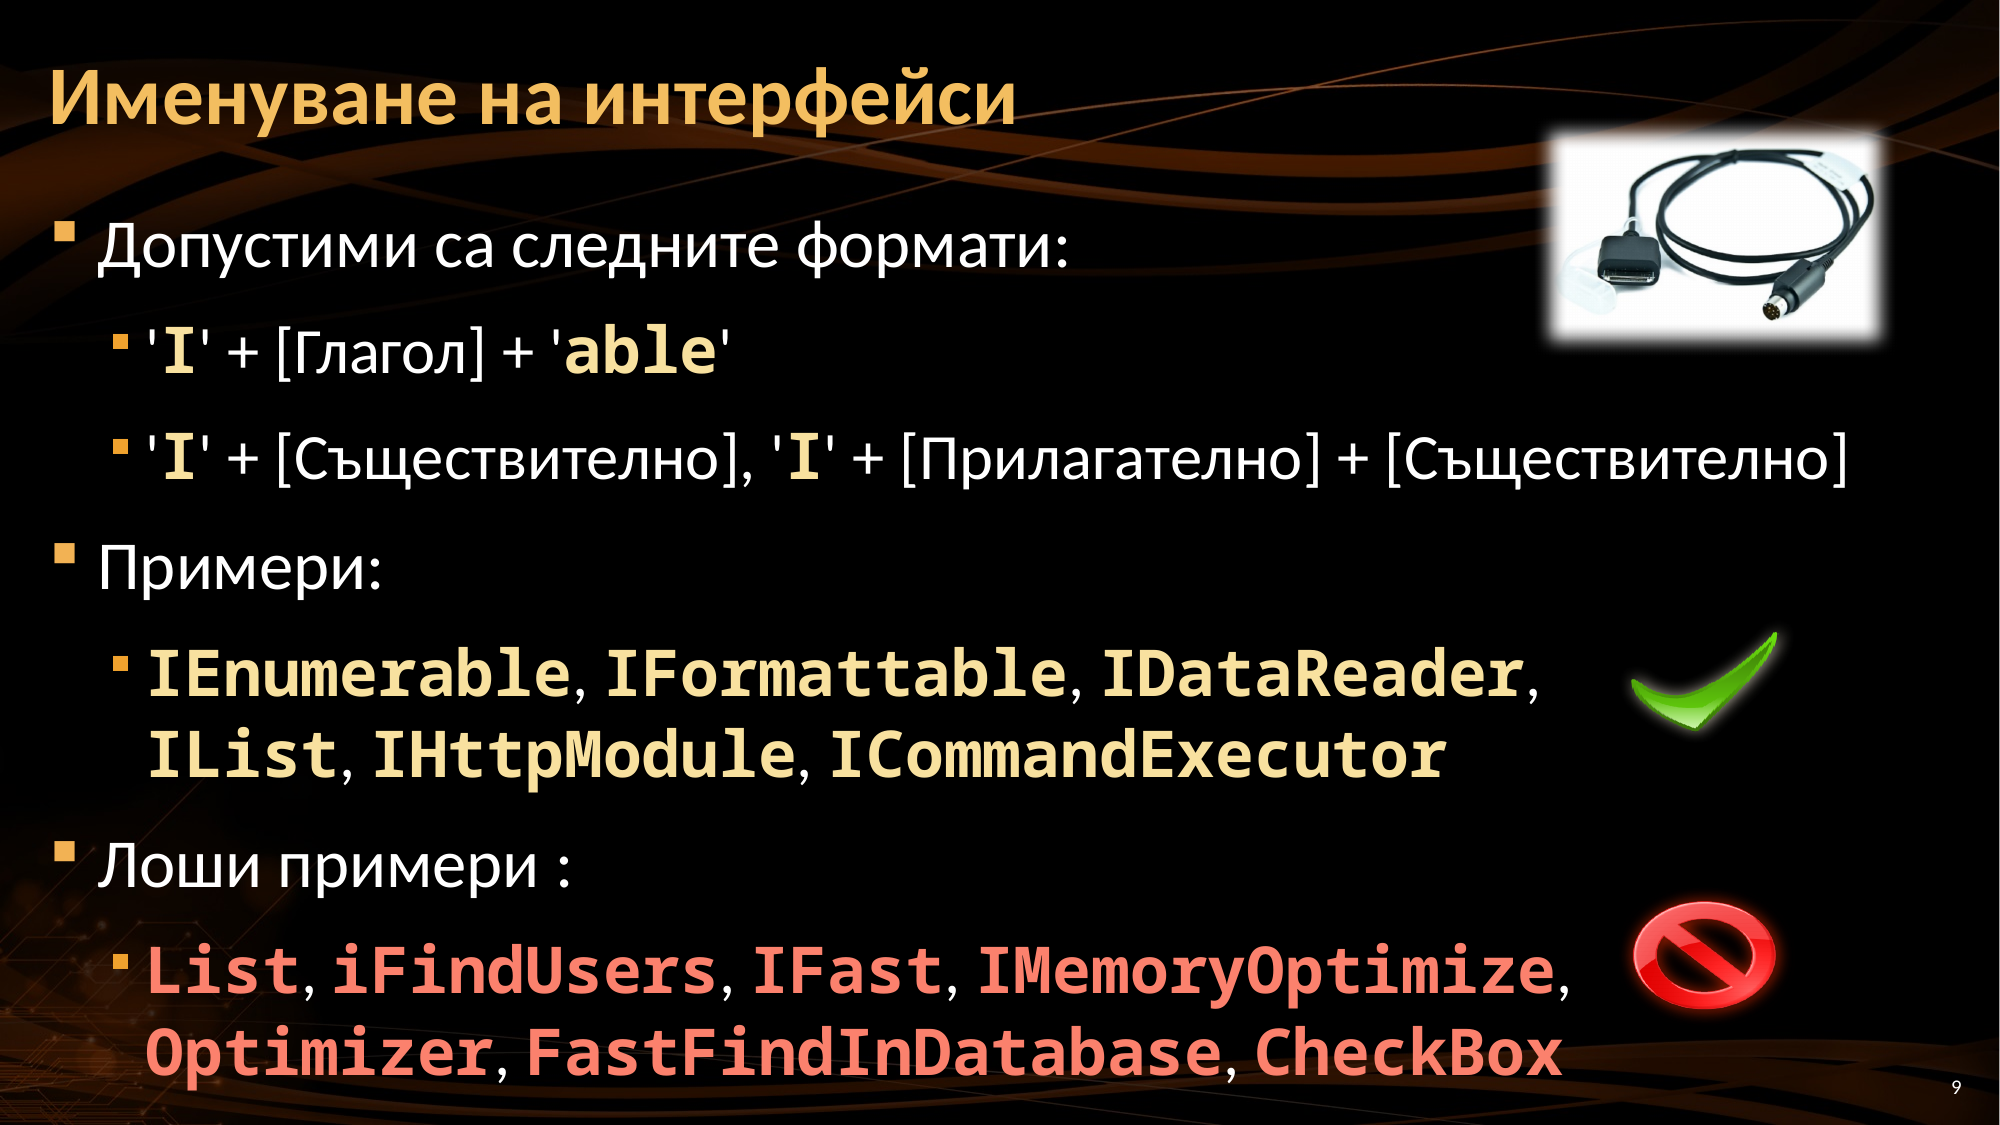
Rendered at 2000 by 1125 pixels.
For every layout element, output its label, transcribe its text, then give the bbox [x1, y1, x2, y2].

title Именуване на интерфейси [30, 6, 1968, 189]
slide_number 28 [1605, 609, 1795, 756]
slide_number 9 [1897, 1070, 1968, 1103]
picture [0, 0, 2000, 1125]
list Допустими са следните формати: 'I' + [Глагол] + 'able' 'I' + [Съществително], 'I' + [Прилагателно] + [Съществително] Примери: IEnumerable, IFormattable, IDataReader, IList, IHttpModule, ICommandExecutor Лоши примери : List, iFindUsers, IFast, IMemoryOptimize, Optimizer, FastFindInDatabase, CheckBox [31, 189, 1968, 1103]
